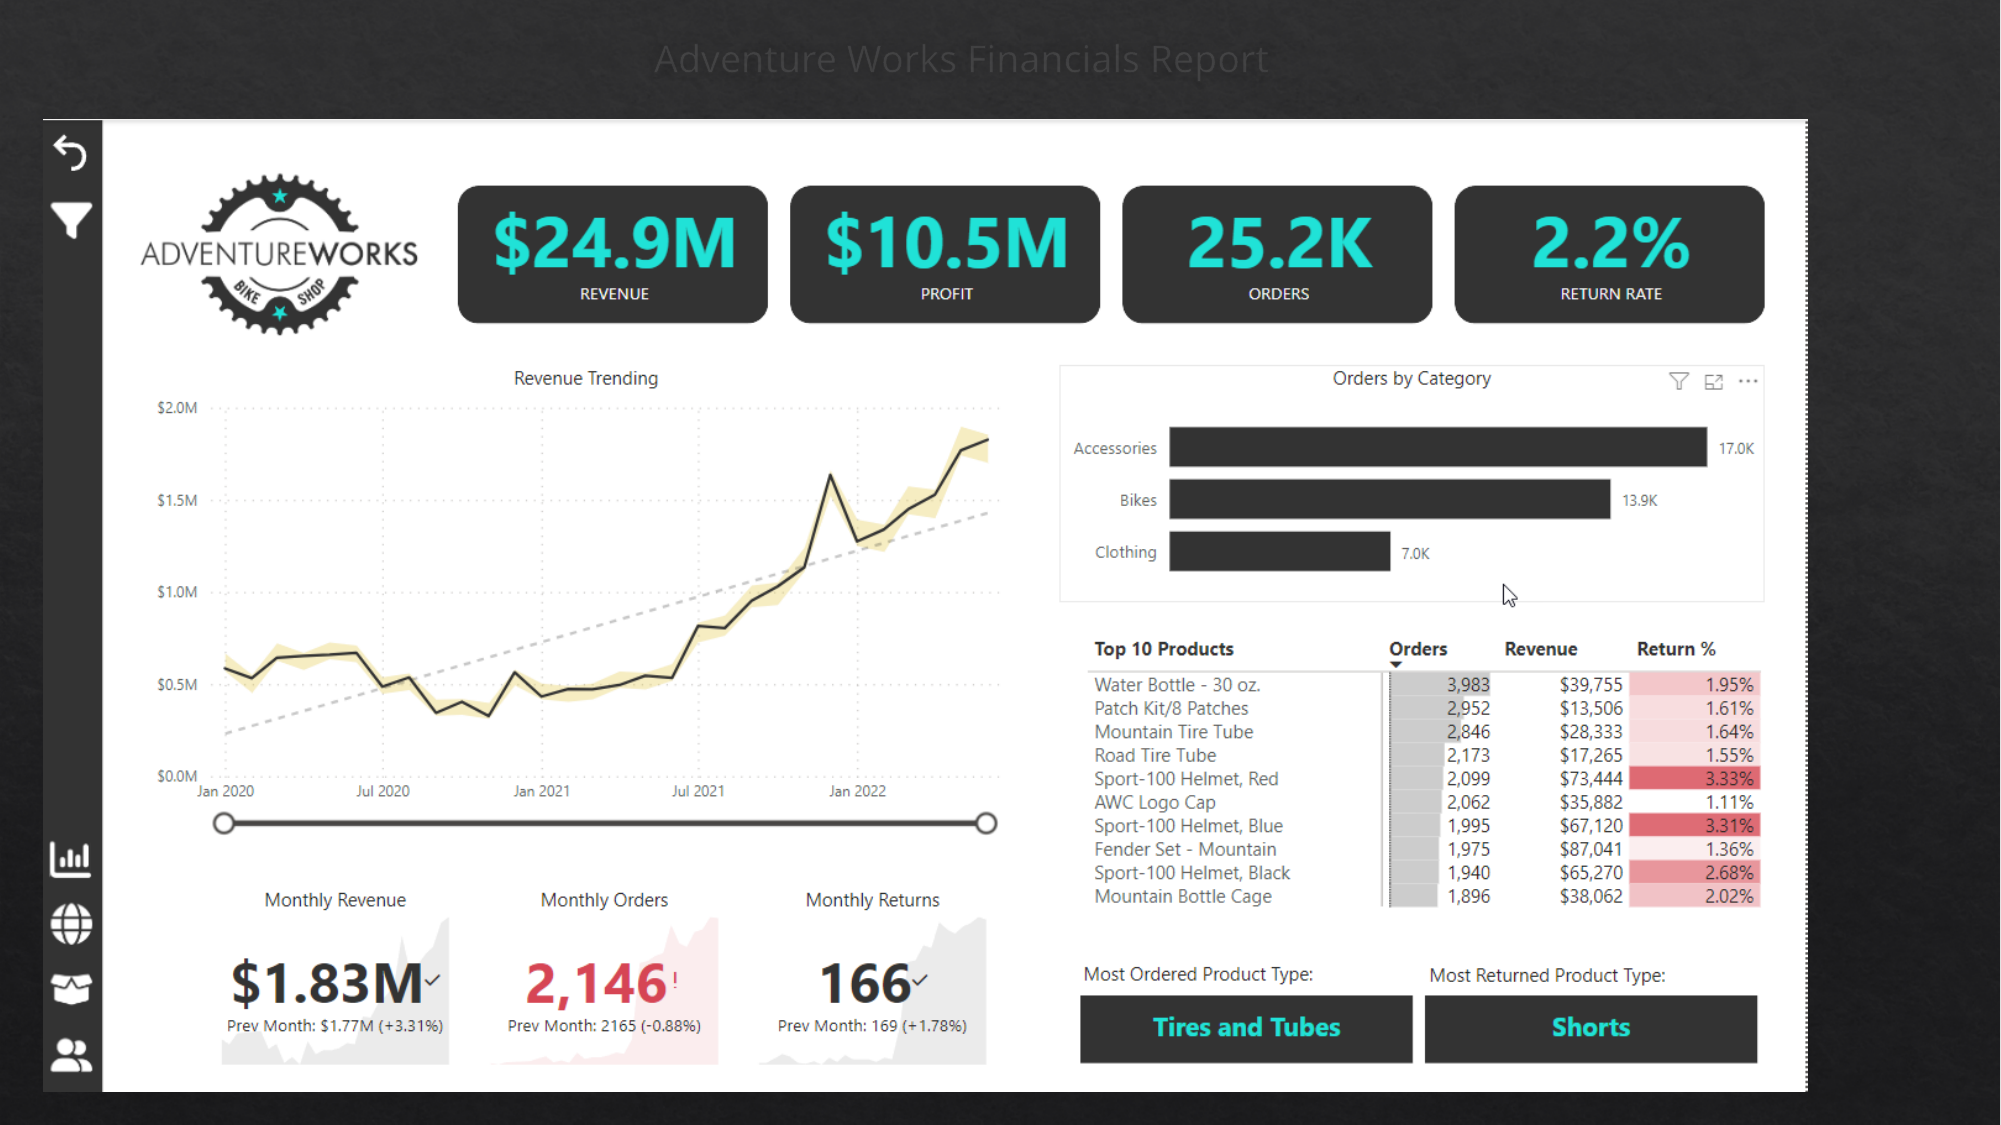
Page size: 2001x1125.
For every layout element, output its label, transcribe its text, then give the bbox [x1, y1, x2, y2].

picture [42, 119, 1808, 1092]
title Adventure Works Financials Report [112, 11, 1811, 103]
